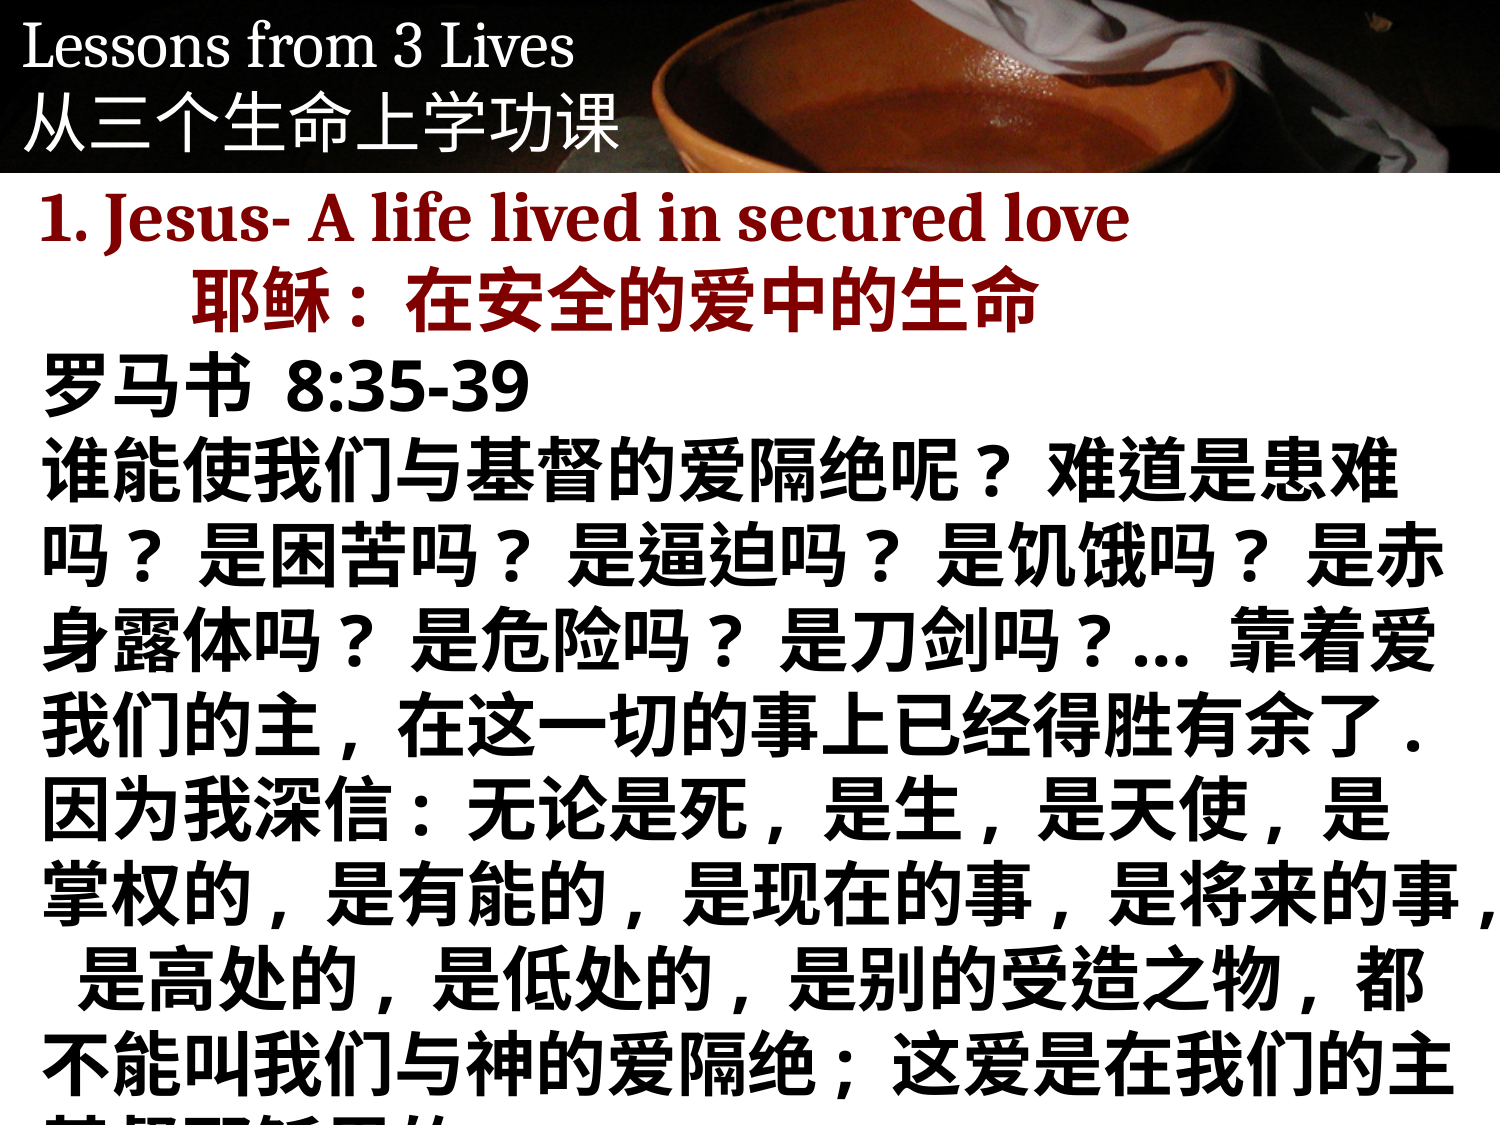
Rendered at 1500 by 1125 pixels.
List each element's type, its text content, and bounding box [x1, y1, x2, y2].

picture [0, 0, 1500, 173]
list 1. Jesus- A life lived in secured love 耶稣: 在安全的爱中的生命 罗马书 8:35-39 谁能使我们与基督的爱隔绝呢? 难道是患难吗? 是困苦吗? 是逼迫吗? 是饥饿吗? 是赤身露体吗? 是危险吗? 是刀剑吗? … 靠着爱我们的主, 在这一切的事上已经得胜有余了.因为我深信: 无论是死, 是生, 是天使, 是掌权的, 是有能的, 是现在的事, 是将来的事, 是高处的, 是低处的, 是别的受造之物, 都不能叫我们与神的爱隔绝; 这爱是在我们的主基督耶稣里的。 [25, 163, 1478, 1099]
